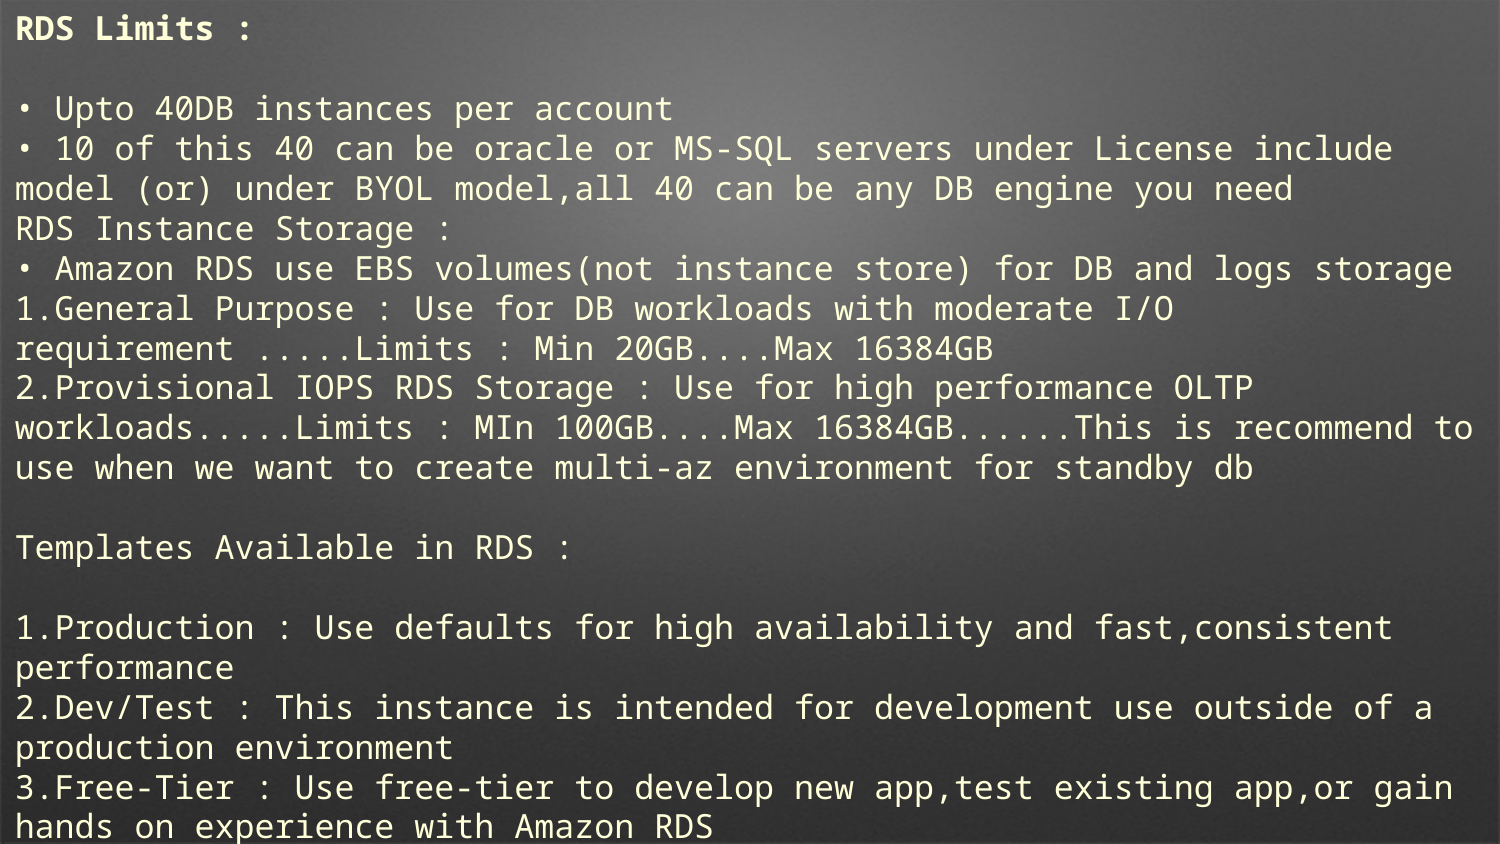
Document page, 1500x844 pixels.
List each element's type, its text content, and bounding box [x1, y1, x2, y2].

text_box RDS Limits : • Upto 40DB instances per account • 10 of this 40 can be oracle or MS-SQL servers under License include model (or) under BYOL model,all 40 can be any DB engine you need RDS Instance Storage : • Amazon RDS use EBS volumes(not instance store) for DB and logs storage 1.General Purpose : Use for DB workloads with moderate I/O requirement .....Limits : Min 20GB....Max 16384GB 2.Provisional IOPS RDS Storage : Use for high performance OLTP workloads.....Limits : MIn 100GB....Max 16384GB......This is recommend to use when we want to create multi-az environment for standby db Templates Available in RDS : 1.Production : Use defaults for high availability and fast,consistent performance 2.Dev/Test : This instance is intended for development use outside of a production environment 3.Free-Tier : Use free-tier to develop new app,test existing app,or gain hands on experience with Amazon RDS [0, 0, 1500, 844]
